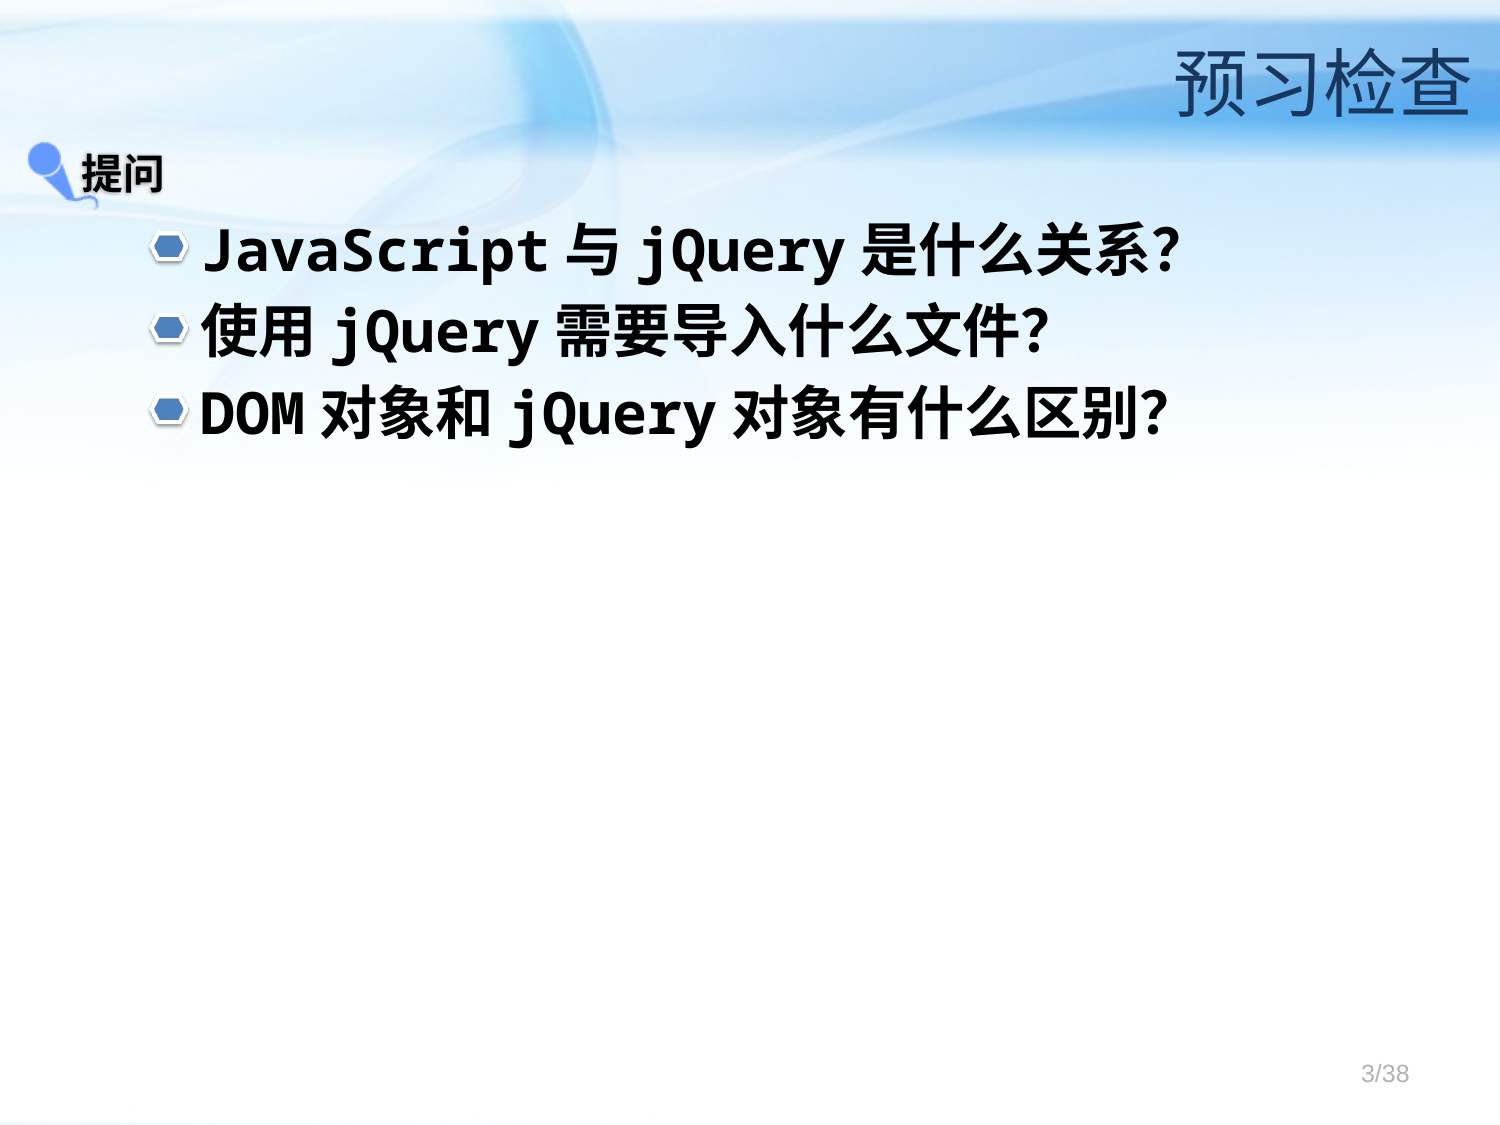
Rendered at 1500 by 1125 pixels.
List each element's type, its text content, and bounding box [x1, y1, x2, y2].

picture [0, 0, 1500, 1125]
list JavaScript与jQuery是什么关系？ 使用jQuery需要导入什么文件？ DOM对象和jQuery对象有什么区别？ [128, 205, 1430, 926]
title 预习检查 [278, 35, 1489, 129]
slide_number 3/38 [1074, 1042, 1425, 1103]
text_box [23, 140, 181, 212]
